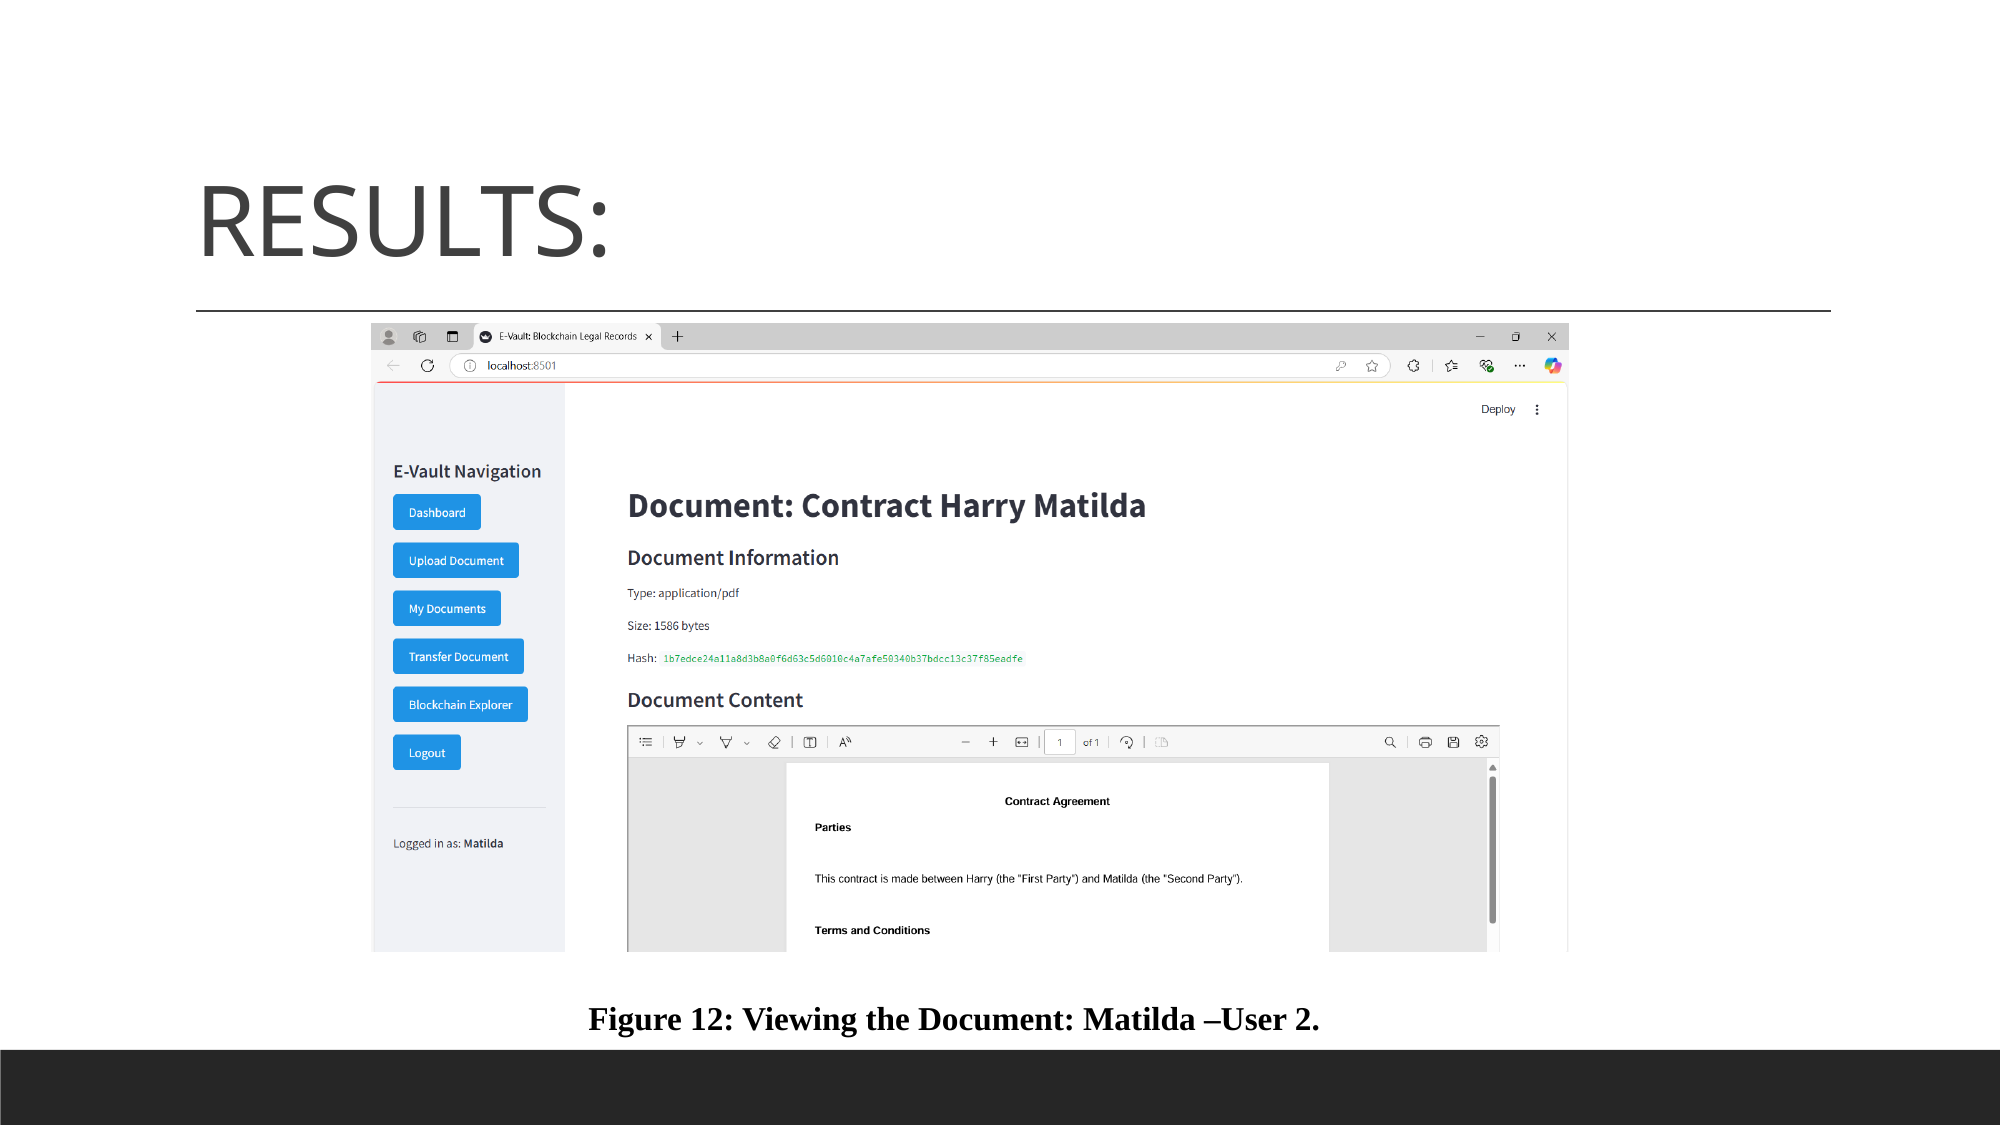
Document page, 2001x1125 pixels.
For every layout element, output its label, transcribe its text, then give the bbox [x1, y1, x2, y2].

title RESULTS: [180, 47, 1830, 285]
text_box Figure 12: Viewing the Document: Matilda –User 2. [573, 990, 1937, 1045]
picture [370, 322, 1569, 953]
